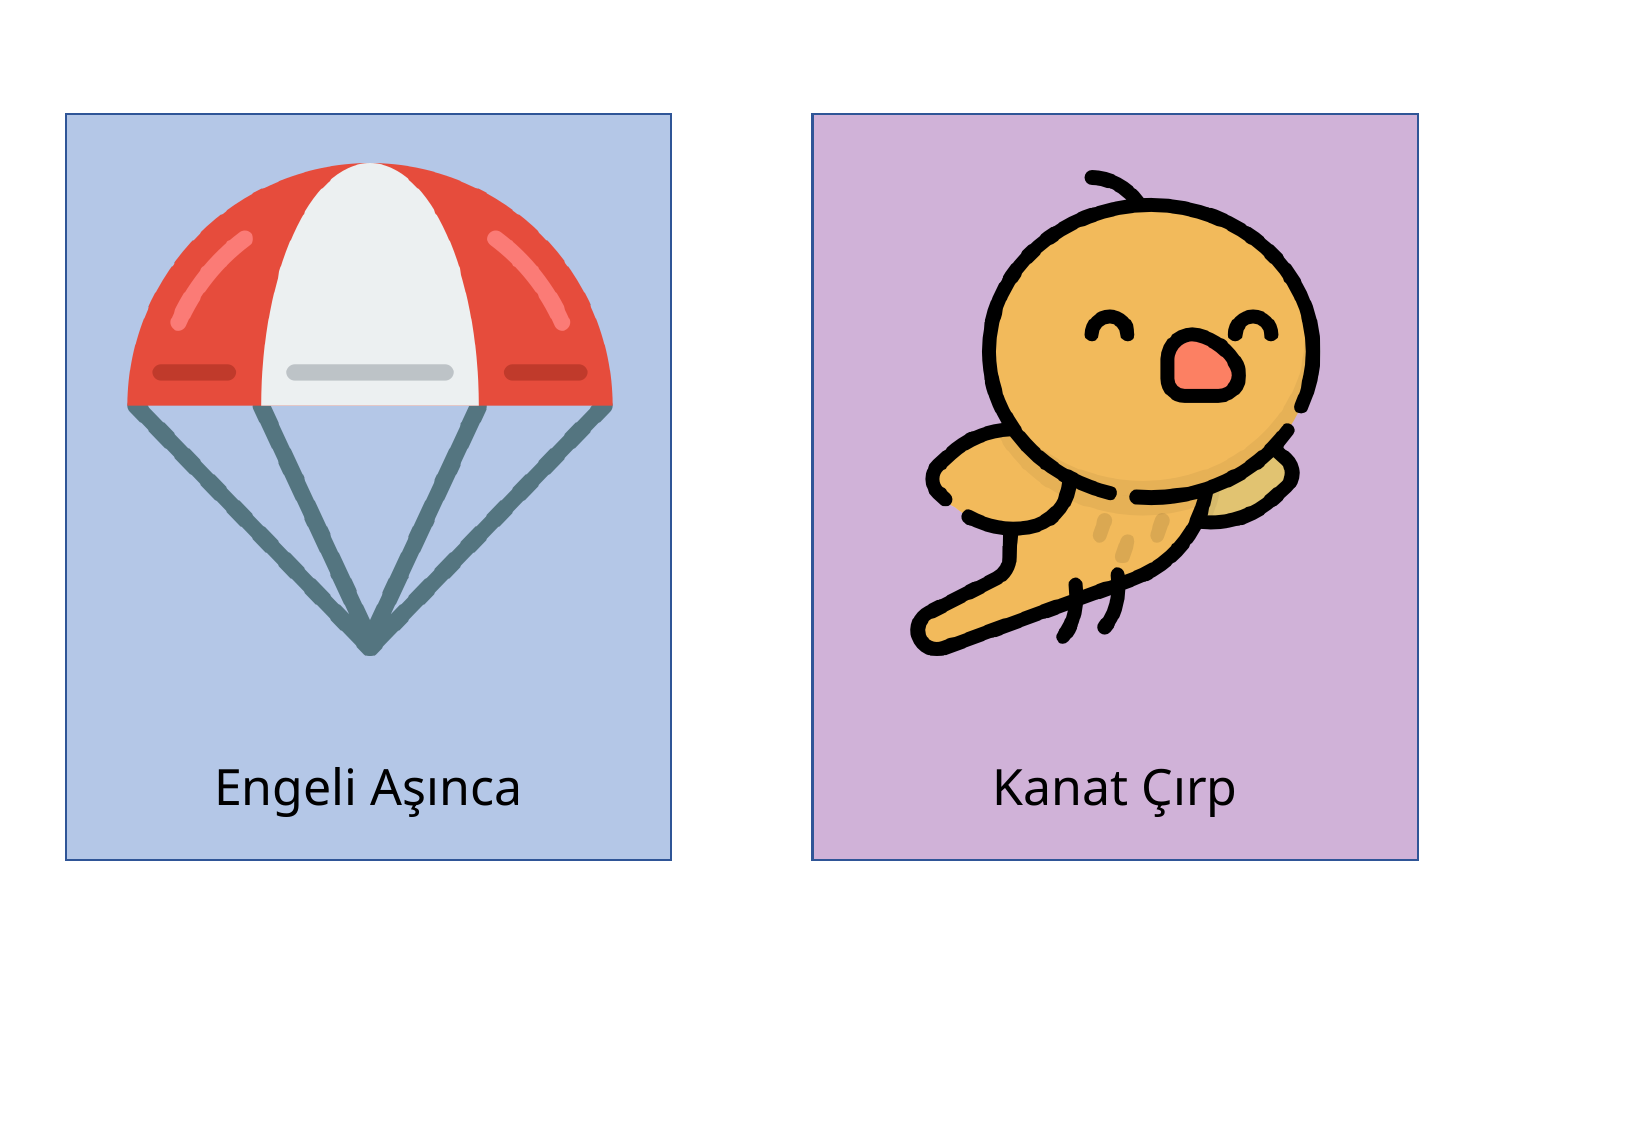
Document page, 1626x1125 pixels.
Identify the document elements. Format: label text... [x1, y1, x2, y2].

picture [123, 163, 616, 656]
text_box [811, 113, 1419, 861]
text_box [65, 113, 672, 861]
text_box Engeli Aşınca [199, 747, 538, 823]
picture [872, 170, 1358, 656]
text_box Kanat Çırp [977, 747, 1253, 823]
